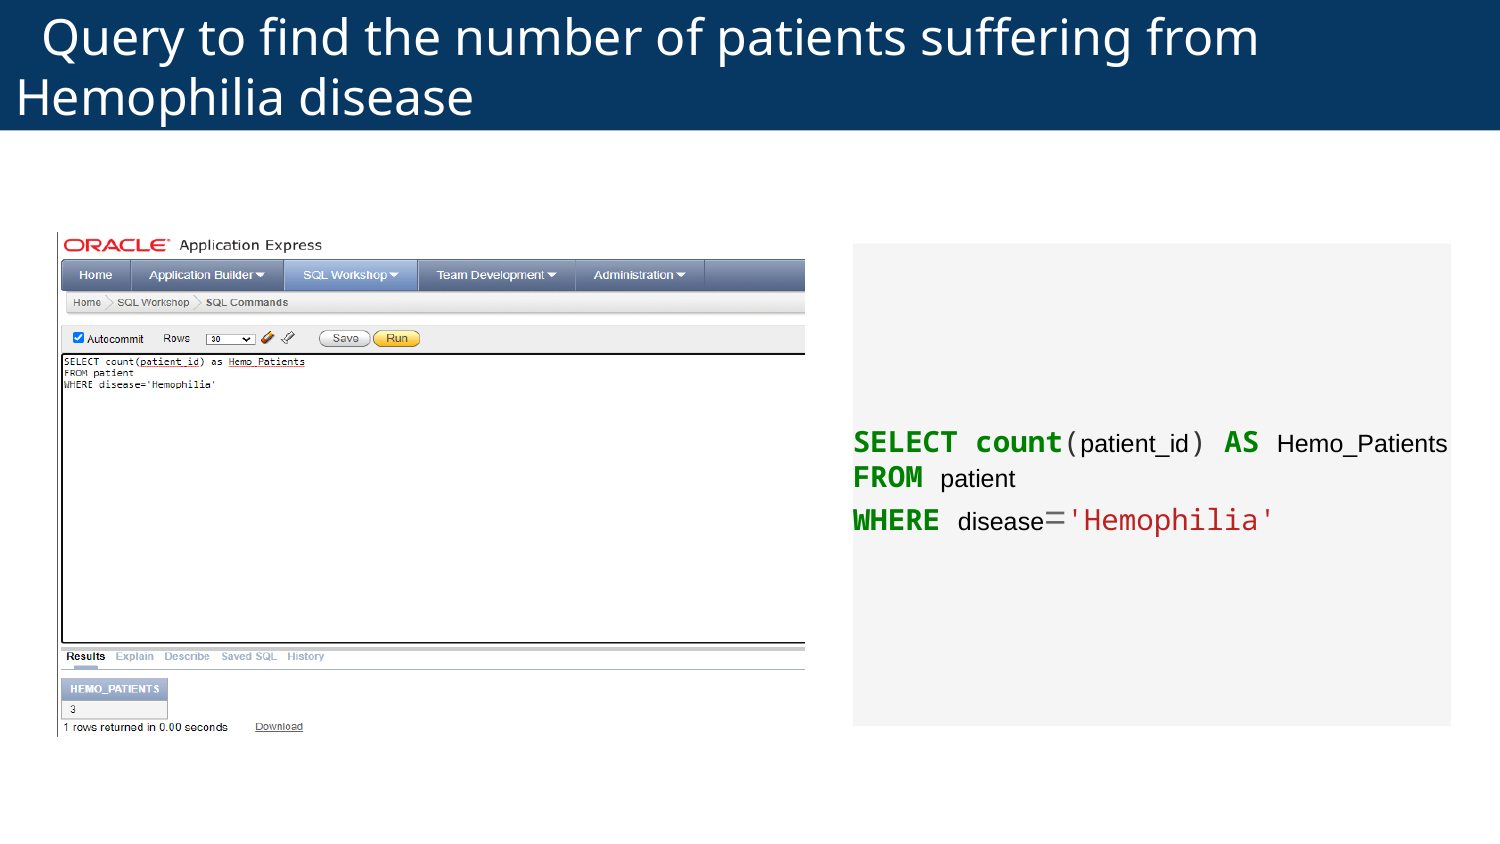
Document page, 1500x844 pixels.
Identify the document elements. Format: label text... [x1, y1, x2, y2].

picture [57, 232, 805, 737]
title Query to find the number of patients suffering from Hemophilia disease [0, 0, 1500, 131]
list SELECT count(patient_id) AS Hemo_Patients FROM patient WHERE disease='Hemophilia' [852, 243, 1451, 726]
